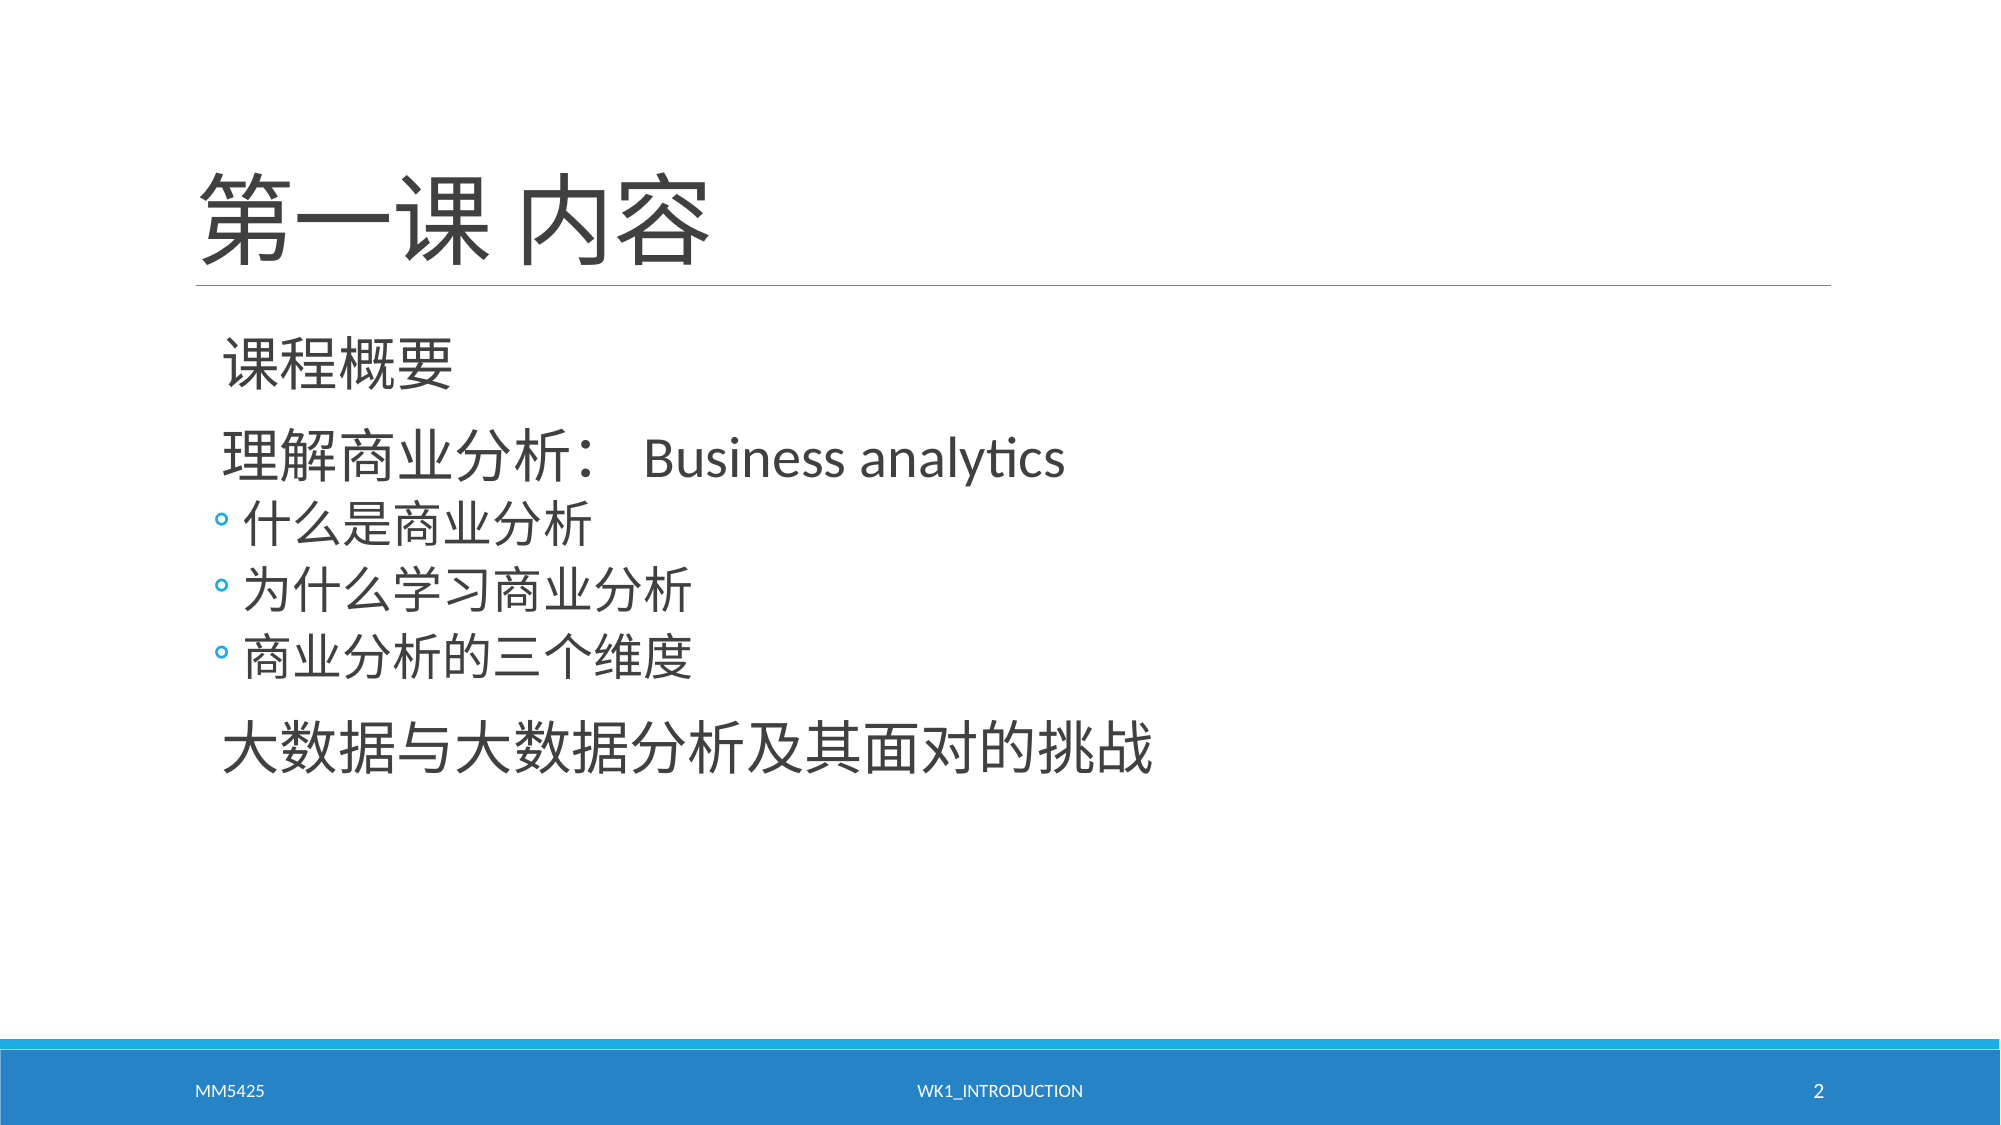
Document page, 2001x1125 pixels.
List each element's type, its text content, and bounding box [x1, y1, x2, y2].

footer WK1_Introduction [604, 1059, 1396, 1120]
list 课程概要 理解商业分析：Business analytics 什么是商业分析 为什么学习商业分析 商业分析的三个维度 大数据与大数据分析及其面对的挑战 [180, 328, 1534, 1000]
title 第一课 内容 [180, 47, 1830, 285]
slide_number 2 [1624, 1059, 1840, 1120]
slide_number MM5425 [180, 1059, 586, 1120]
